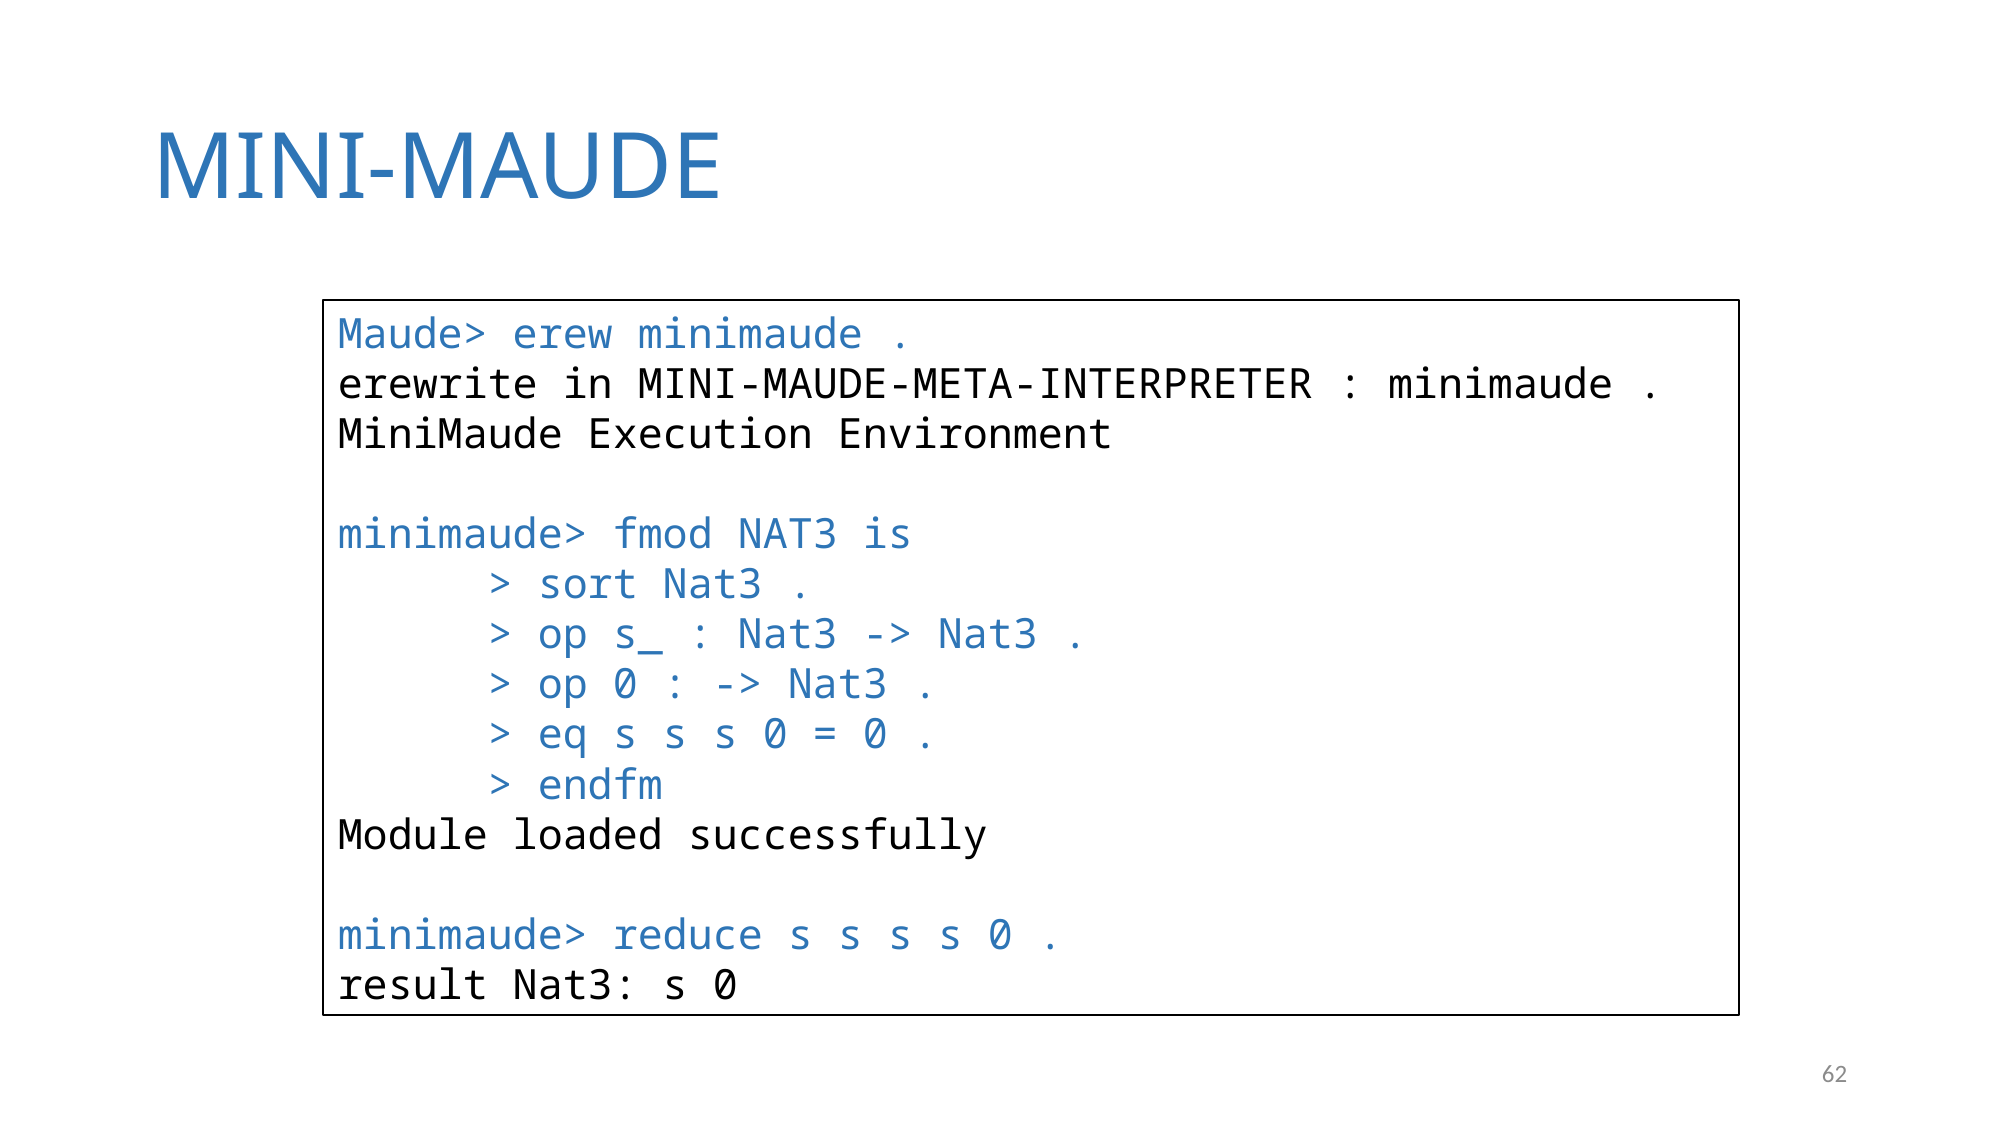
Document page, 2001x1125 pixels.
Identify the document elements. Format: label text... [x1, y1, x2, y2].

text_box Maude> erew minimaude . erewrite in MINI-MAUDE-META-INTERPRETER : minimaude . MiniMaude Execution Environment minimaude> fmod NAT3 is > sort Nat3 . > op s_ : Nat3 -> Nat3 . > op 0 : -> Nat3 . > eq s s s 0 = 0 . > endfm Module loaded successfully minimaude> reduce s s s s 0 . result Nat3: s 0 [323, 299, 1740, 1015]
title MINI-MAUDE [137, 59, 1863, 278]
slide_number 62 [1412, 1042, 1863, 1103]
